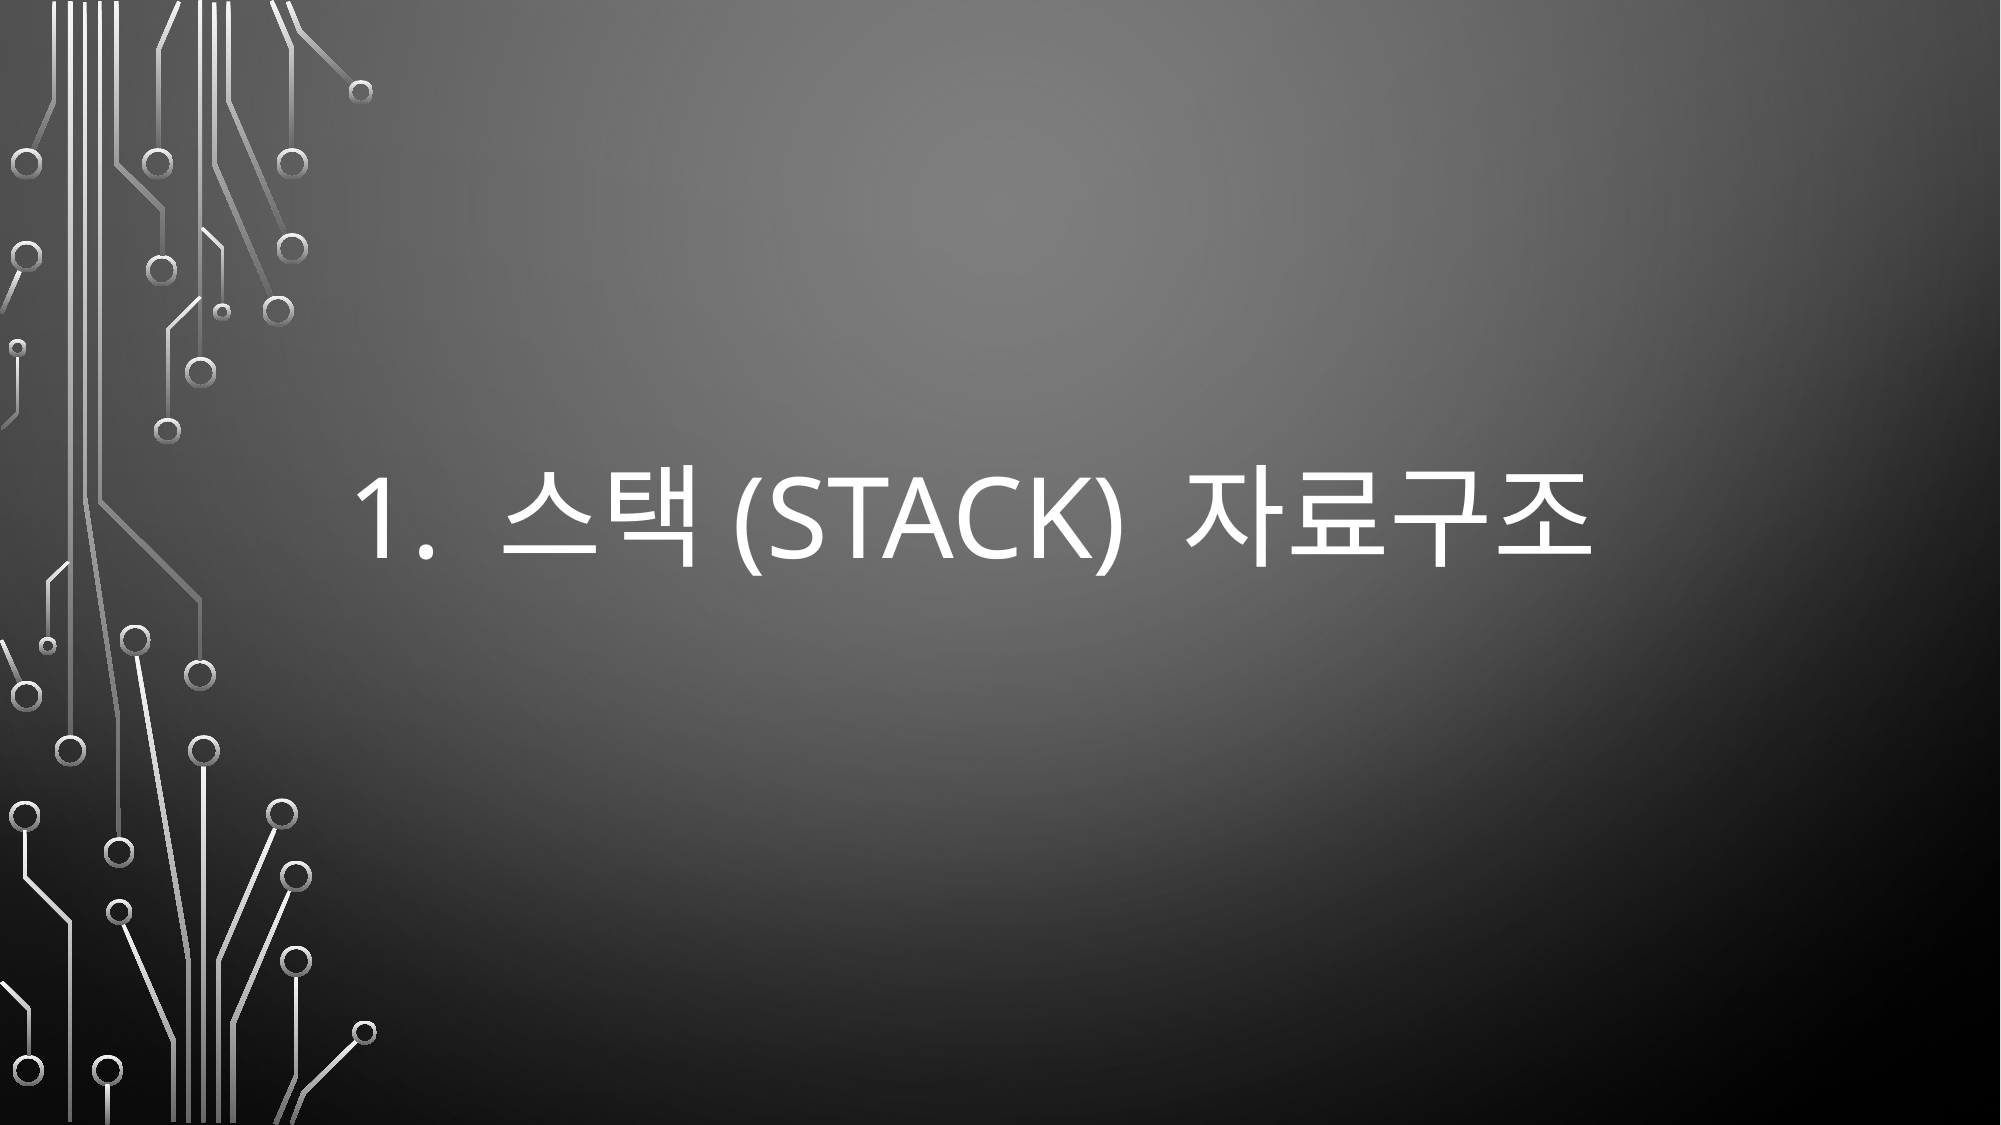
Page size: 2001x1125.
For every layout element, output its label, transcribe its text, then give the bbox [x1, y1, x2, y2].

title 1. 스택(Stack) 자료구조 [332, 83, 1780, 960]
